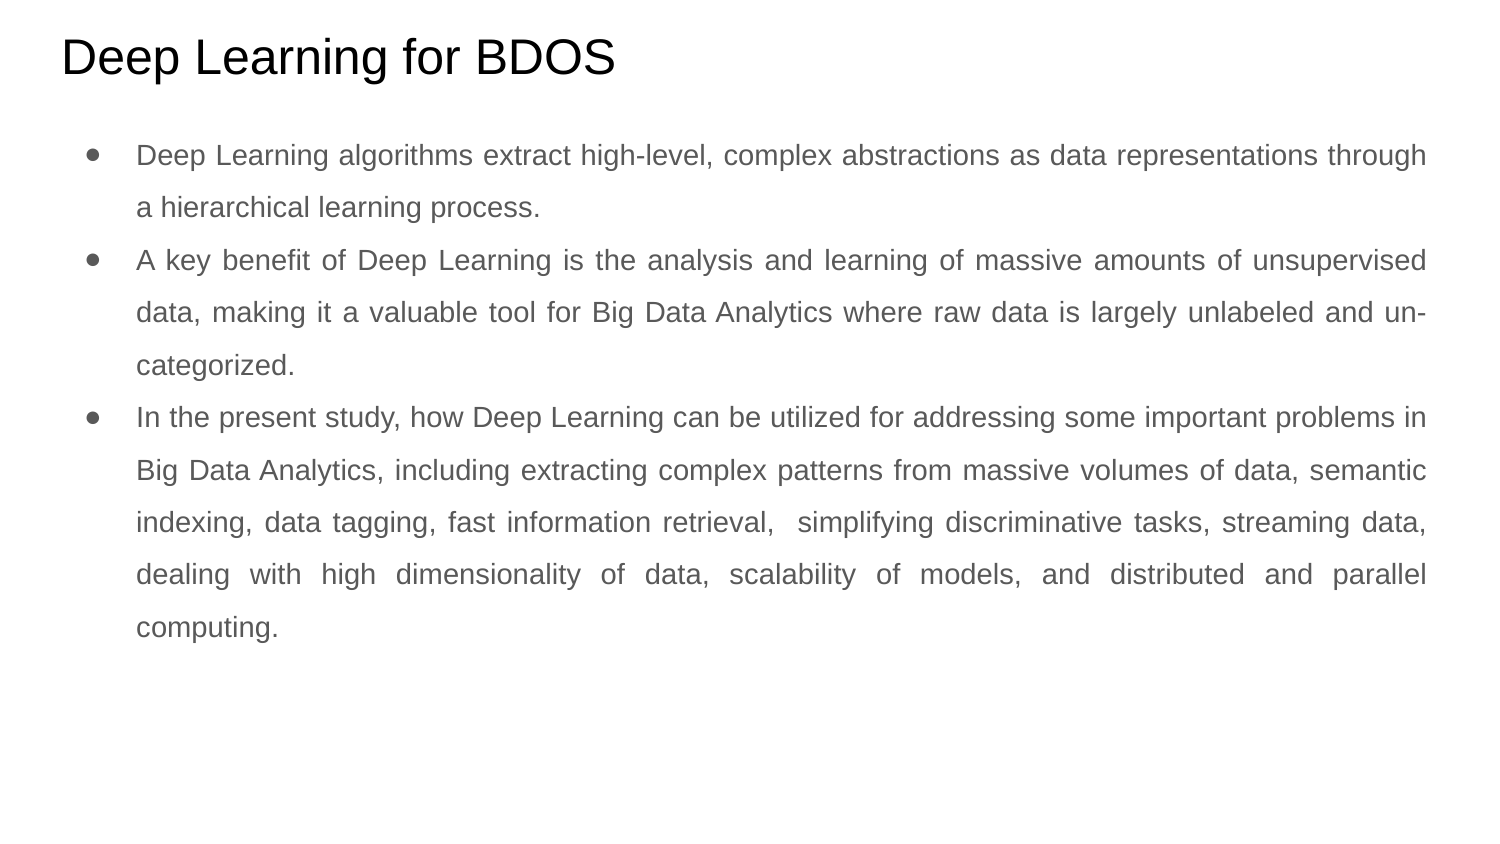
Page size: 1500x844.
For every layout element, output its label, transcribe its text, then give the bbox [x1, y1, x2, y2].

list Deep Learning algorithms extract high-level, complex abstractions as data representations through a hierarchical learning process. A key benefit of Deep Learning is the analysis and learning of massive amounts of unsupervised data, making it a valuable tool for Big Data Analytics where raw data is largely unlabeled and un-categorized. In the present study, how Deep Learning can be utilized for addressing some important problems in Big Data Analytics, including extracting complex patterns from massive volumes of data, semantic indexing, data tagging, fast information retrieval, simplifying discriminative tasks, streaming data, dealing with high dimensionality of data, scalability of models, and distributed and parallel computing. [46, 103, 1444, 665]
title Deep Learning for BDOS [46, 9, 1444, 103]
